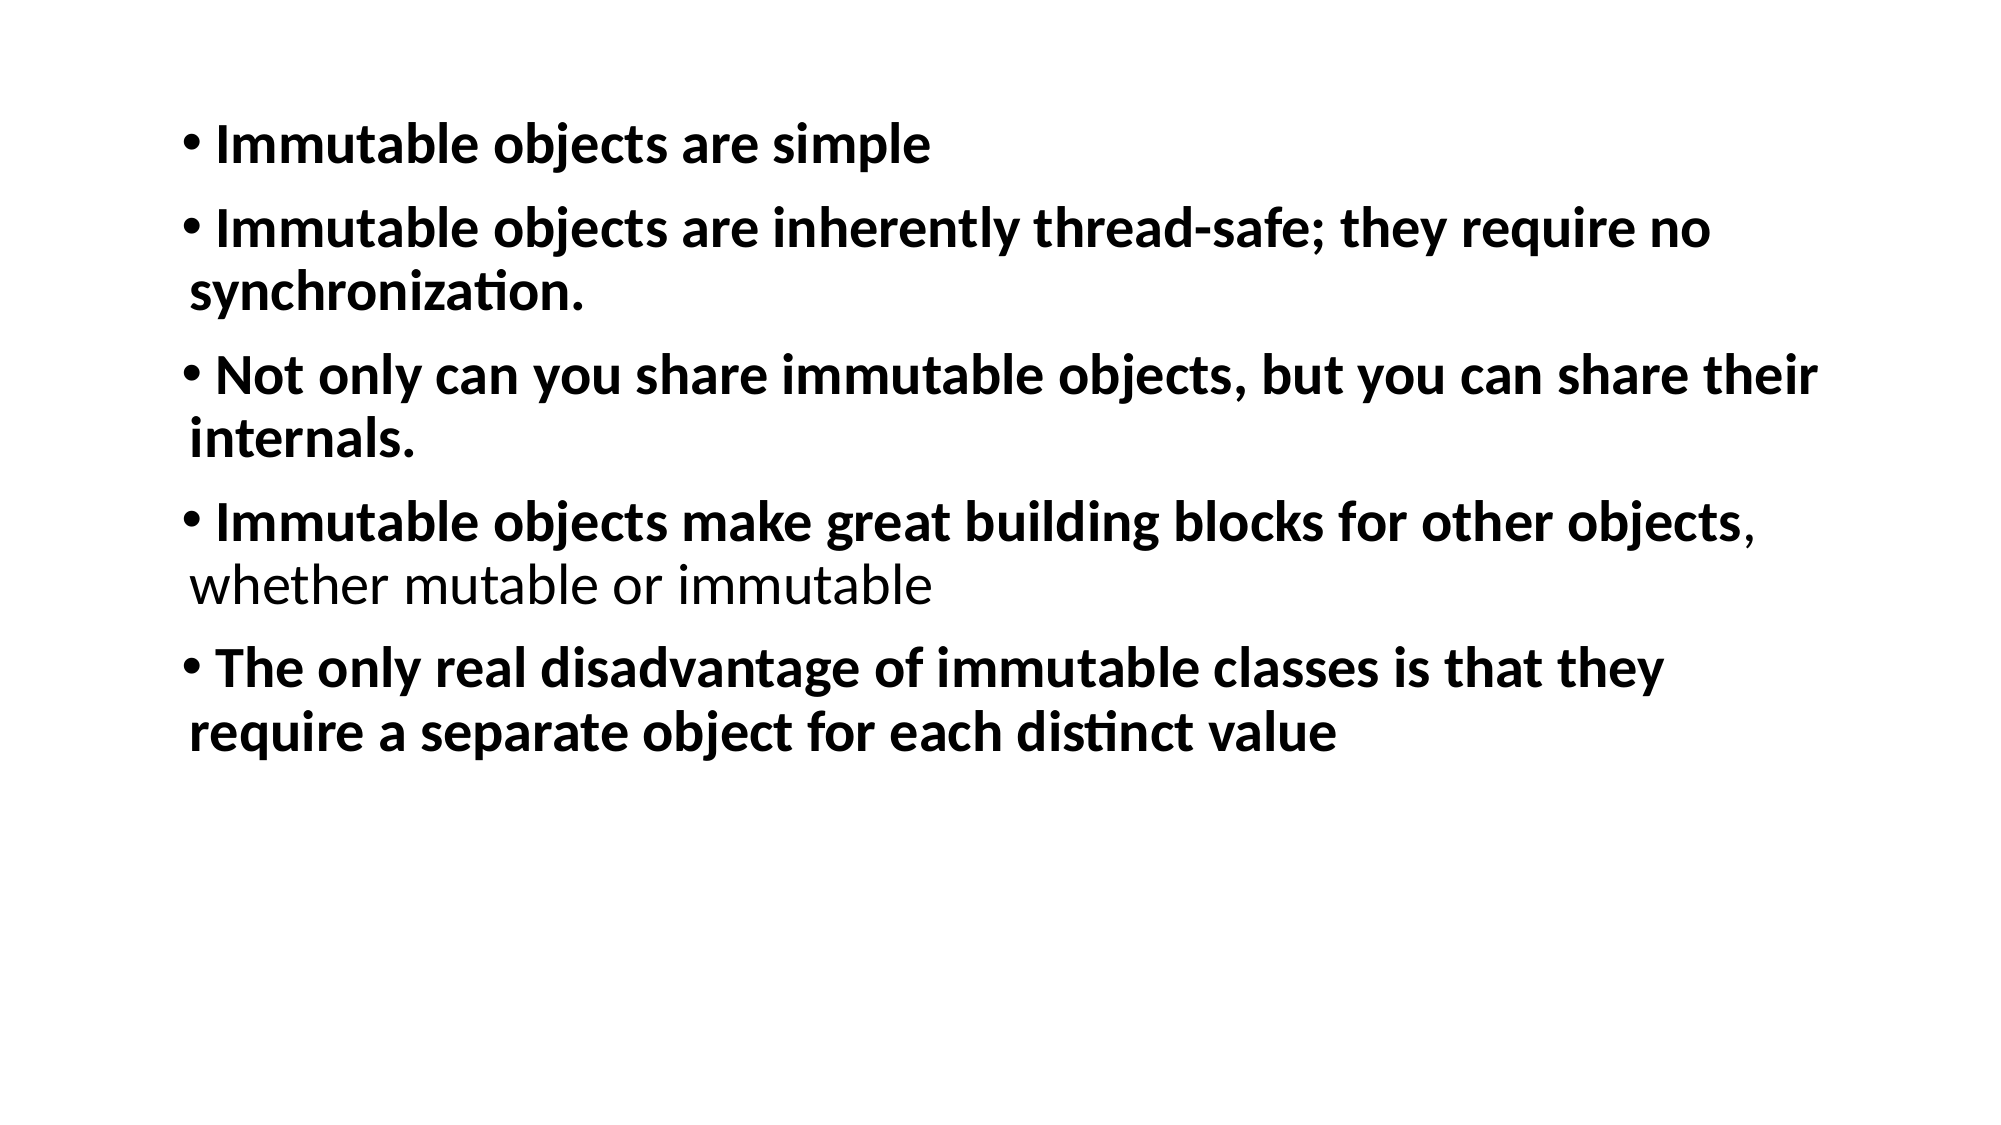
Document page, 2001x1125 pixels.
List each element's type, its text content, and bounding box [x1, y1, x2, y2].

list Immutable objects are simple Immutable objects are inherently thread-safe; they require no synchronization. Not only can you share immutable objects, but you can share their internals. Immutable objects make great building blocks for other objects, whether mutable or immutable The only real disadvantage of immutable classes is that they require a separate object for each distinct value [137, 98, 1863, 1014]
